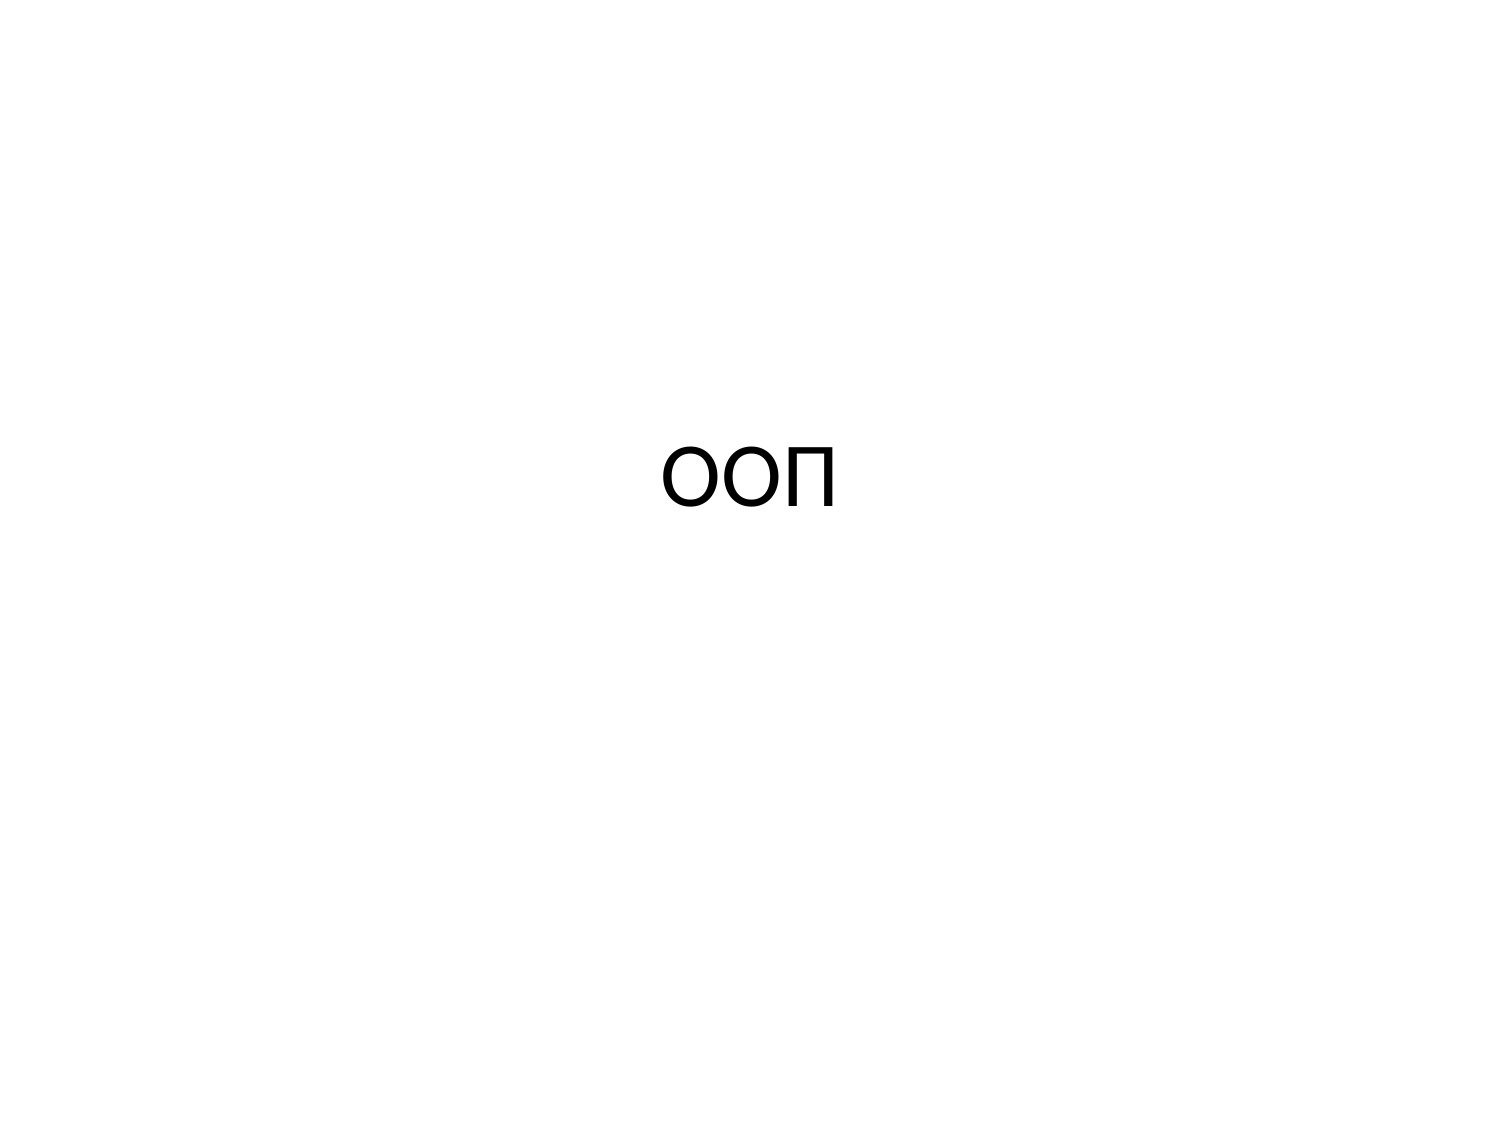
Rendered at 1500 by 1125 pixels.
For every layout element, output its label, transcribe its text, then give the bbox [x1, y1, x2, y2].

title ООП [112, 349, 1388, 591]
